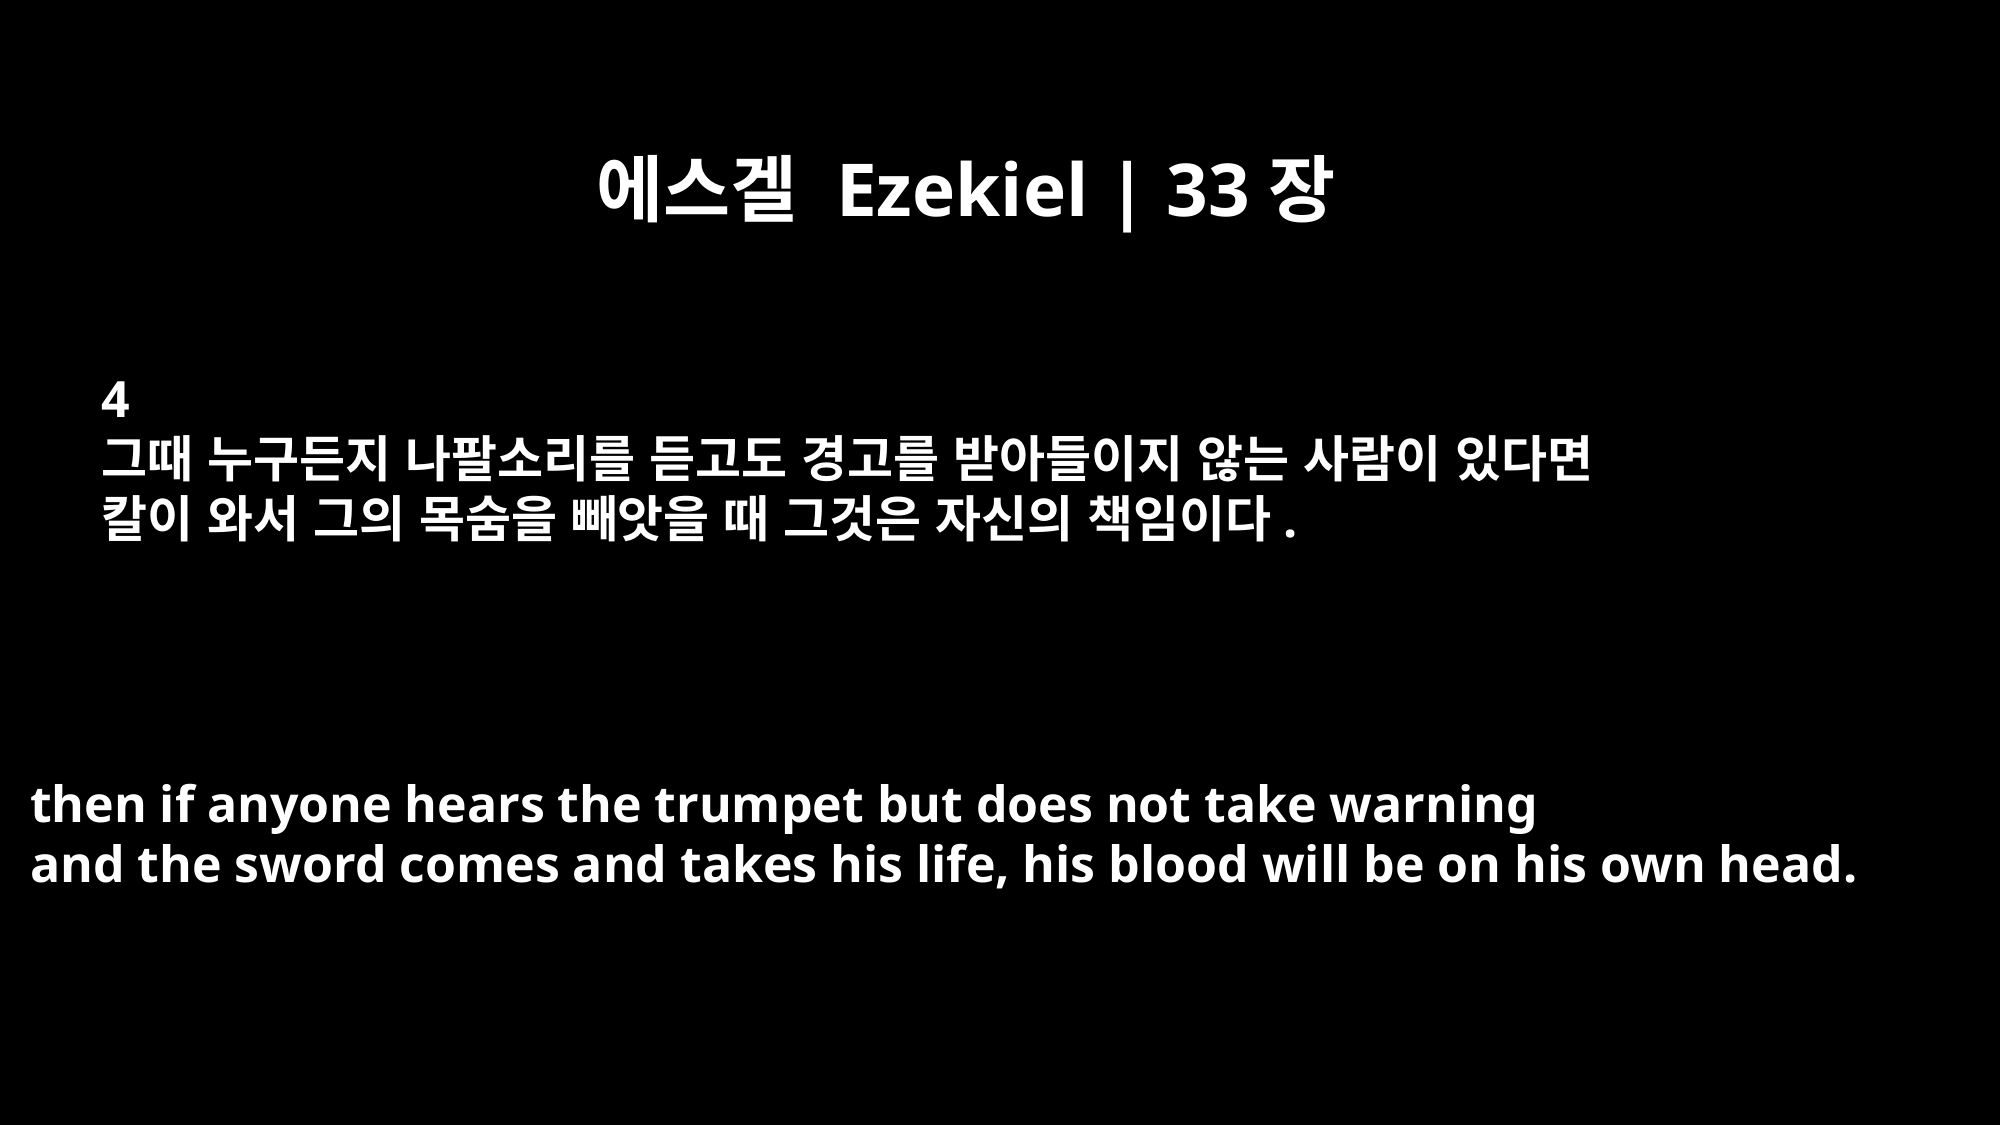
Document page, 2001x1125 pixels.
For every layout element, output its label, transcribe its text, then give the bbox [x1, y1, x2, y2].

text_box 에스겔 Ezekiel | 33장 [581, 136, 1351, 239]
text_box 4 그때 누구든지 나팔소리를 듣고도 경고를 받아들이지 않는 사람이 있다면 칼이 와서 그의 목숨을 빼앗을 때 그것은 자신의 책임이다. [87, 359, 1623, 555]
text_box then if anyone hears the trumpet but does not take warning and the sword comes and takes his life, his blood will be on his own head. [15, 764, 1873, 900]
